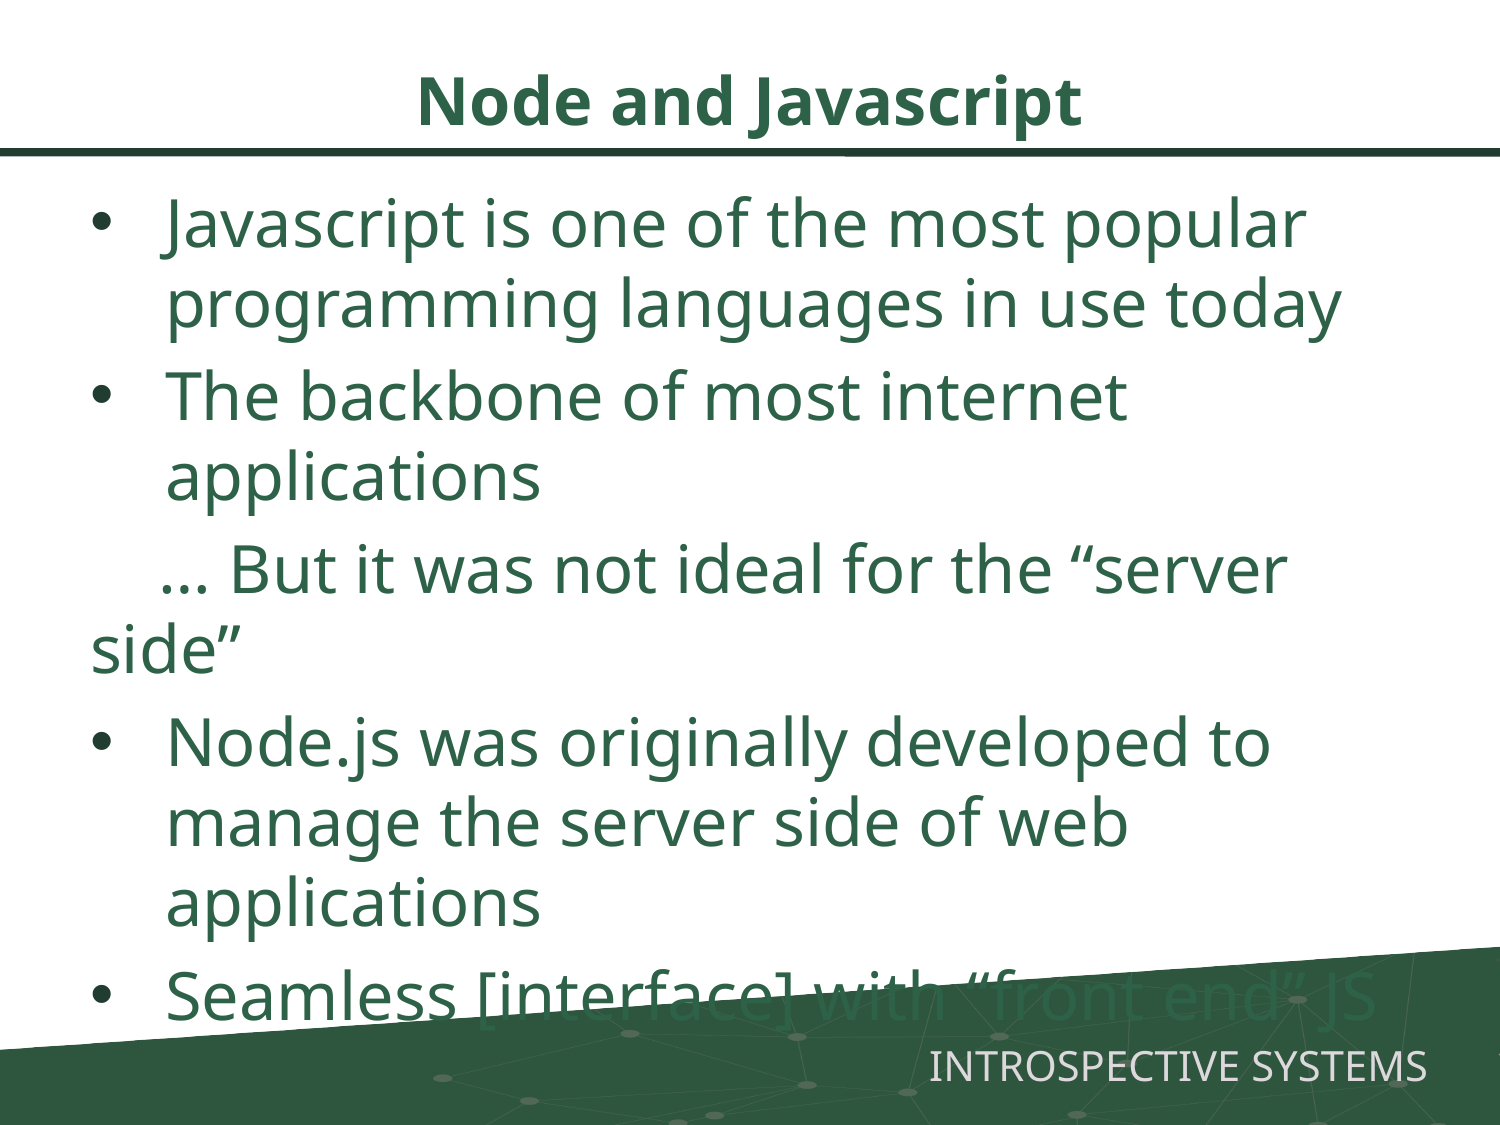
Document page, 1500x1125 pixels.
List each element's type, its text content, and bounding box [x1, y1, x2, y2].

title Node and Javascript [74, 61, 1425, 137]
list Javascript is one of the most popular programming languages in use today The backbone of most internet applications … But it was not ideal for the “server side” Node.js was originally developed to manage the server side of web applications Seamless [interface] with “front end” JS [75, 172, 1425, 975]
picture [0, 936, 1500, 1125]
